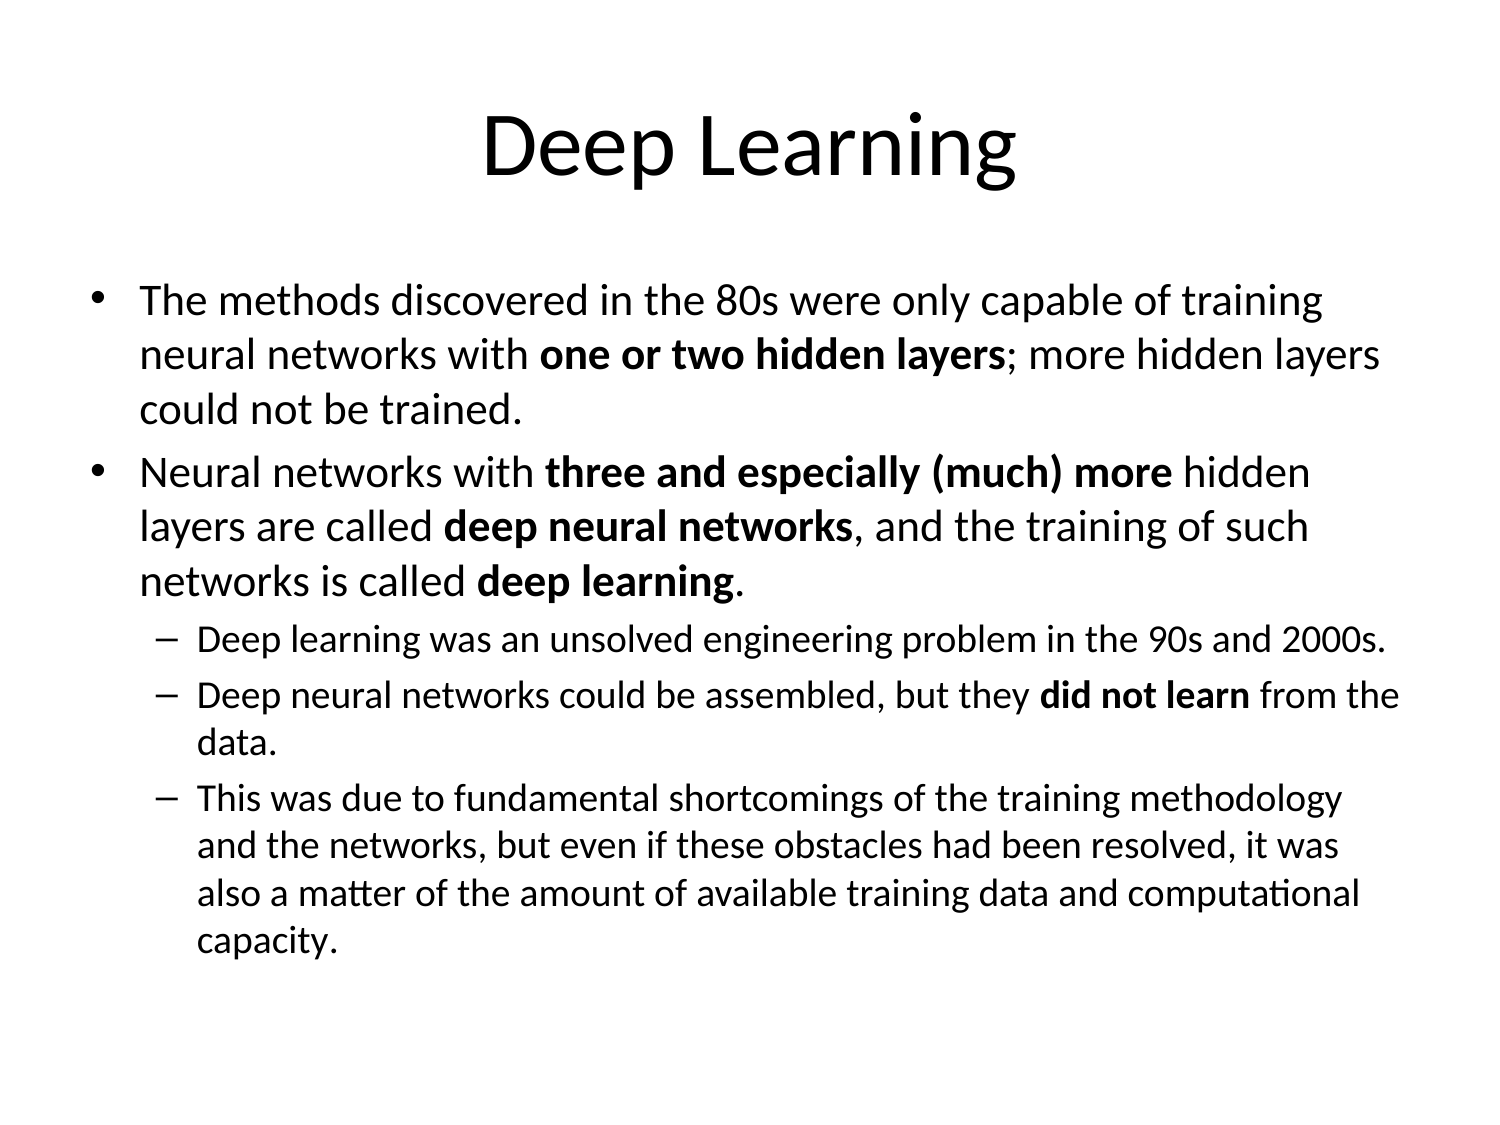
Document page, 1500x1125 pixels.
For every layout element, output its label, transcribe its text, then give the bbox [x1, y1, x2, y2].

list The methods discovered in the 80s were only capable of training neural networks with one or two hidden layers; more hidden layers could not be trained. Neural networks with three and especially (much) more hidden layers are called deep neural networks, and the training of such networks is called deep learning. Deep learning was an unsolved engineering problem in the 90s and 2000s. Deep neural networks could be assembled, but they did not learn from the data. This was due to fundamental shortcomings of the training methodology and the networks, but even if these obstacles had been resolved, it was also a matter of the amount of available training data and computational capacity. [75, 262, 1425, 1005]
title Deep Learning [75, 45, 1425, 233]
